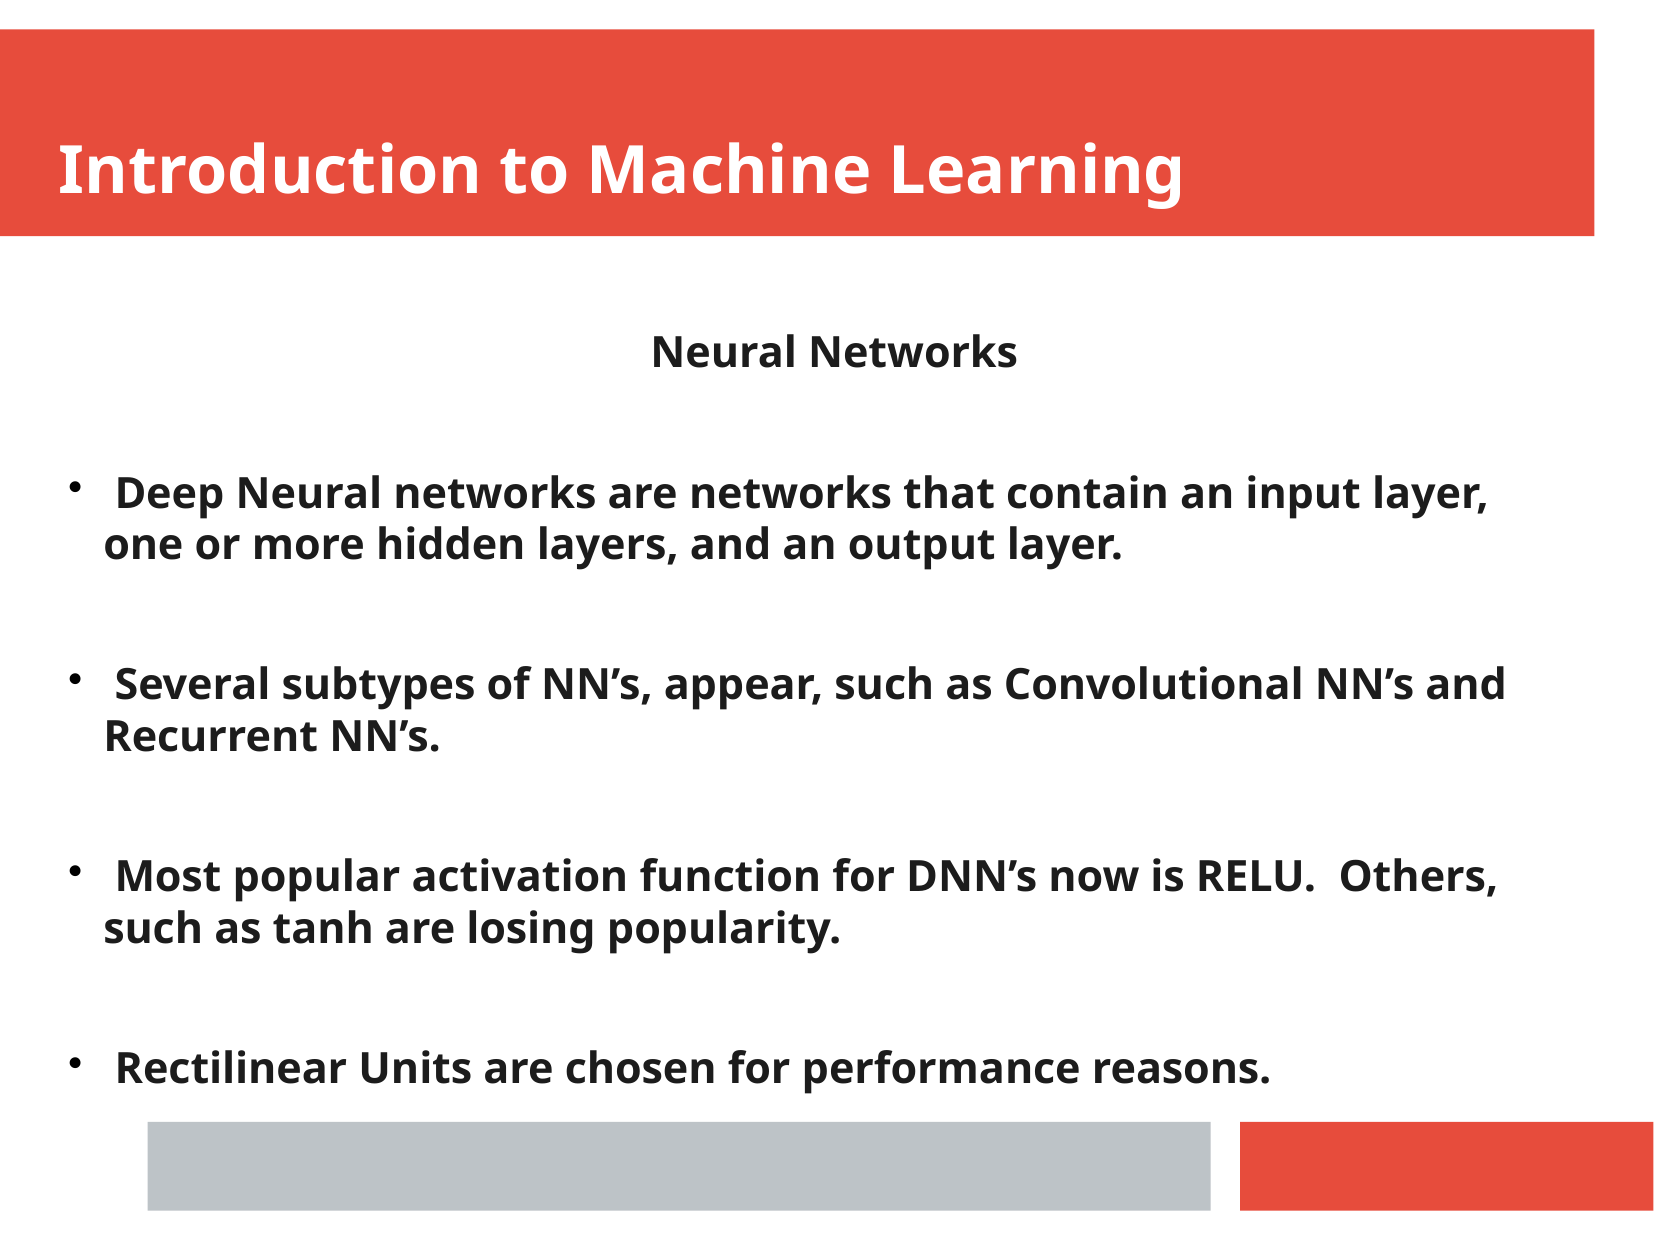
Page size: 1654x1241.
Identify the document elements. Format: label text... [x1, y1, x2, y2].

text_box Neural Networks Deep Neural networks are networks that contain an input layer, one or more hidden layers, and an output layer. Several subtypes of NN’s, appear, such as Convolutional NN’s and Recurrent NN’s. Most popular activation function for DNN’s now is RELU. Others, such as tanh are losing popularity. Rectilinear Units are chosen for performance reasons. [58, 324, 1565, 1093]
text_box Introduction to Machine Learning [58, 58, 1595, 207]
